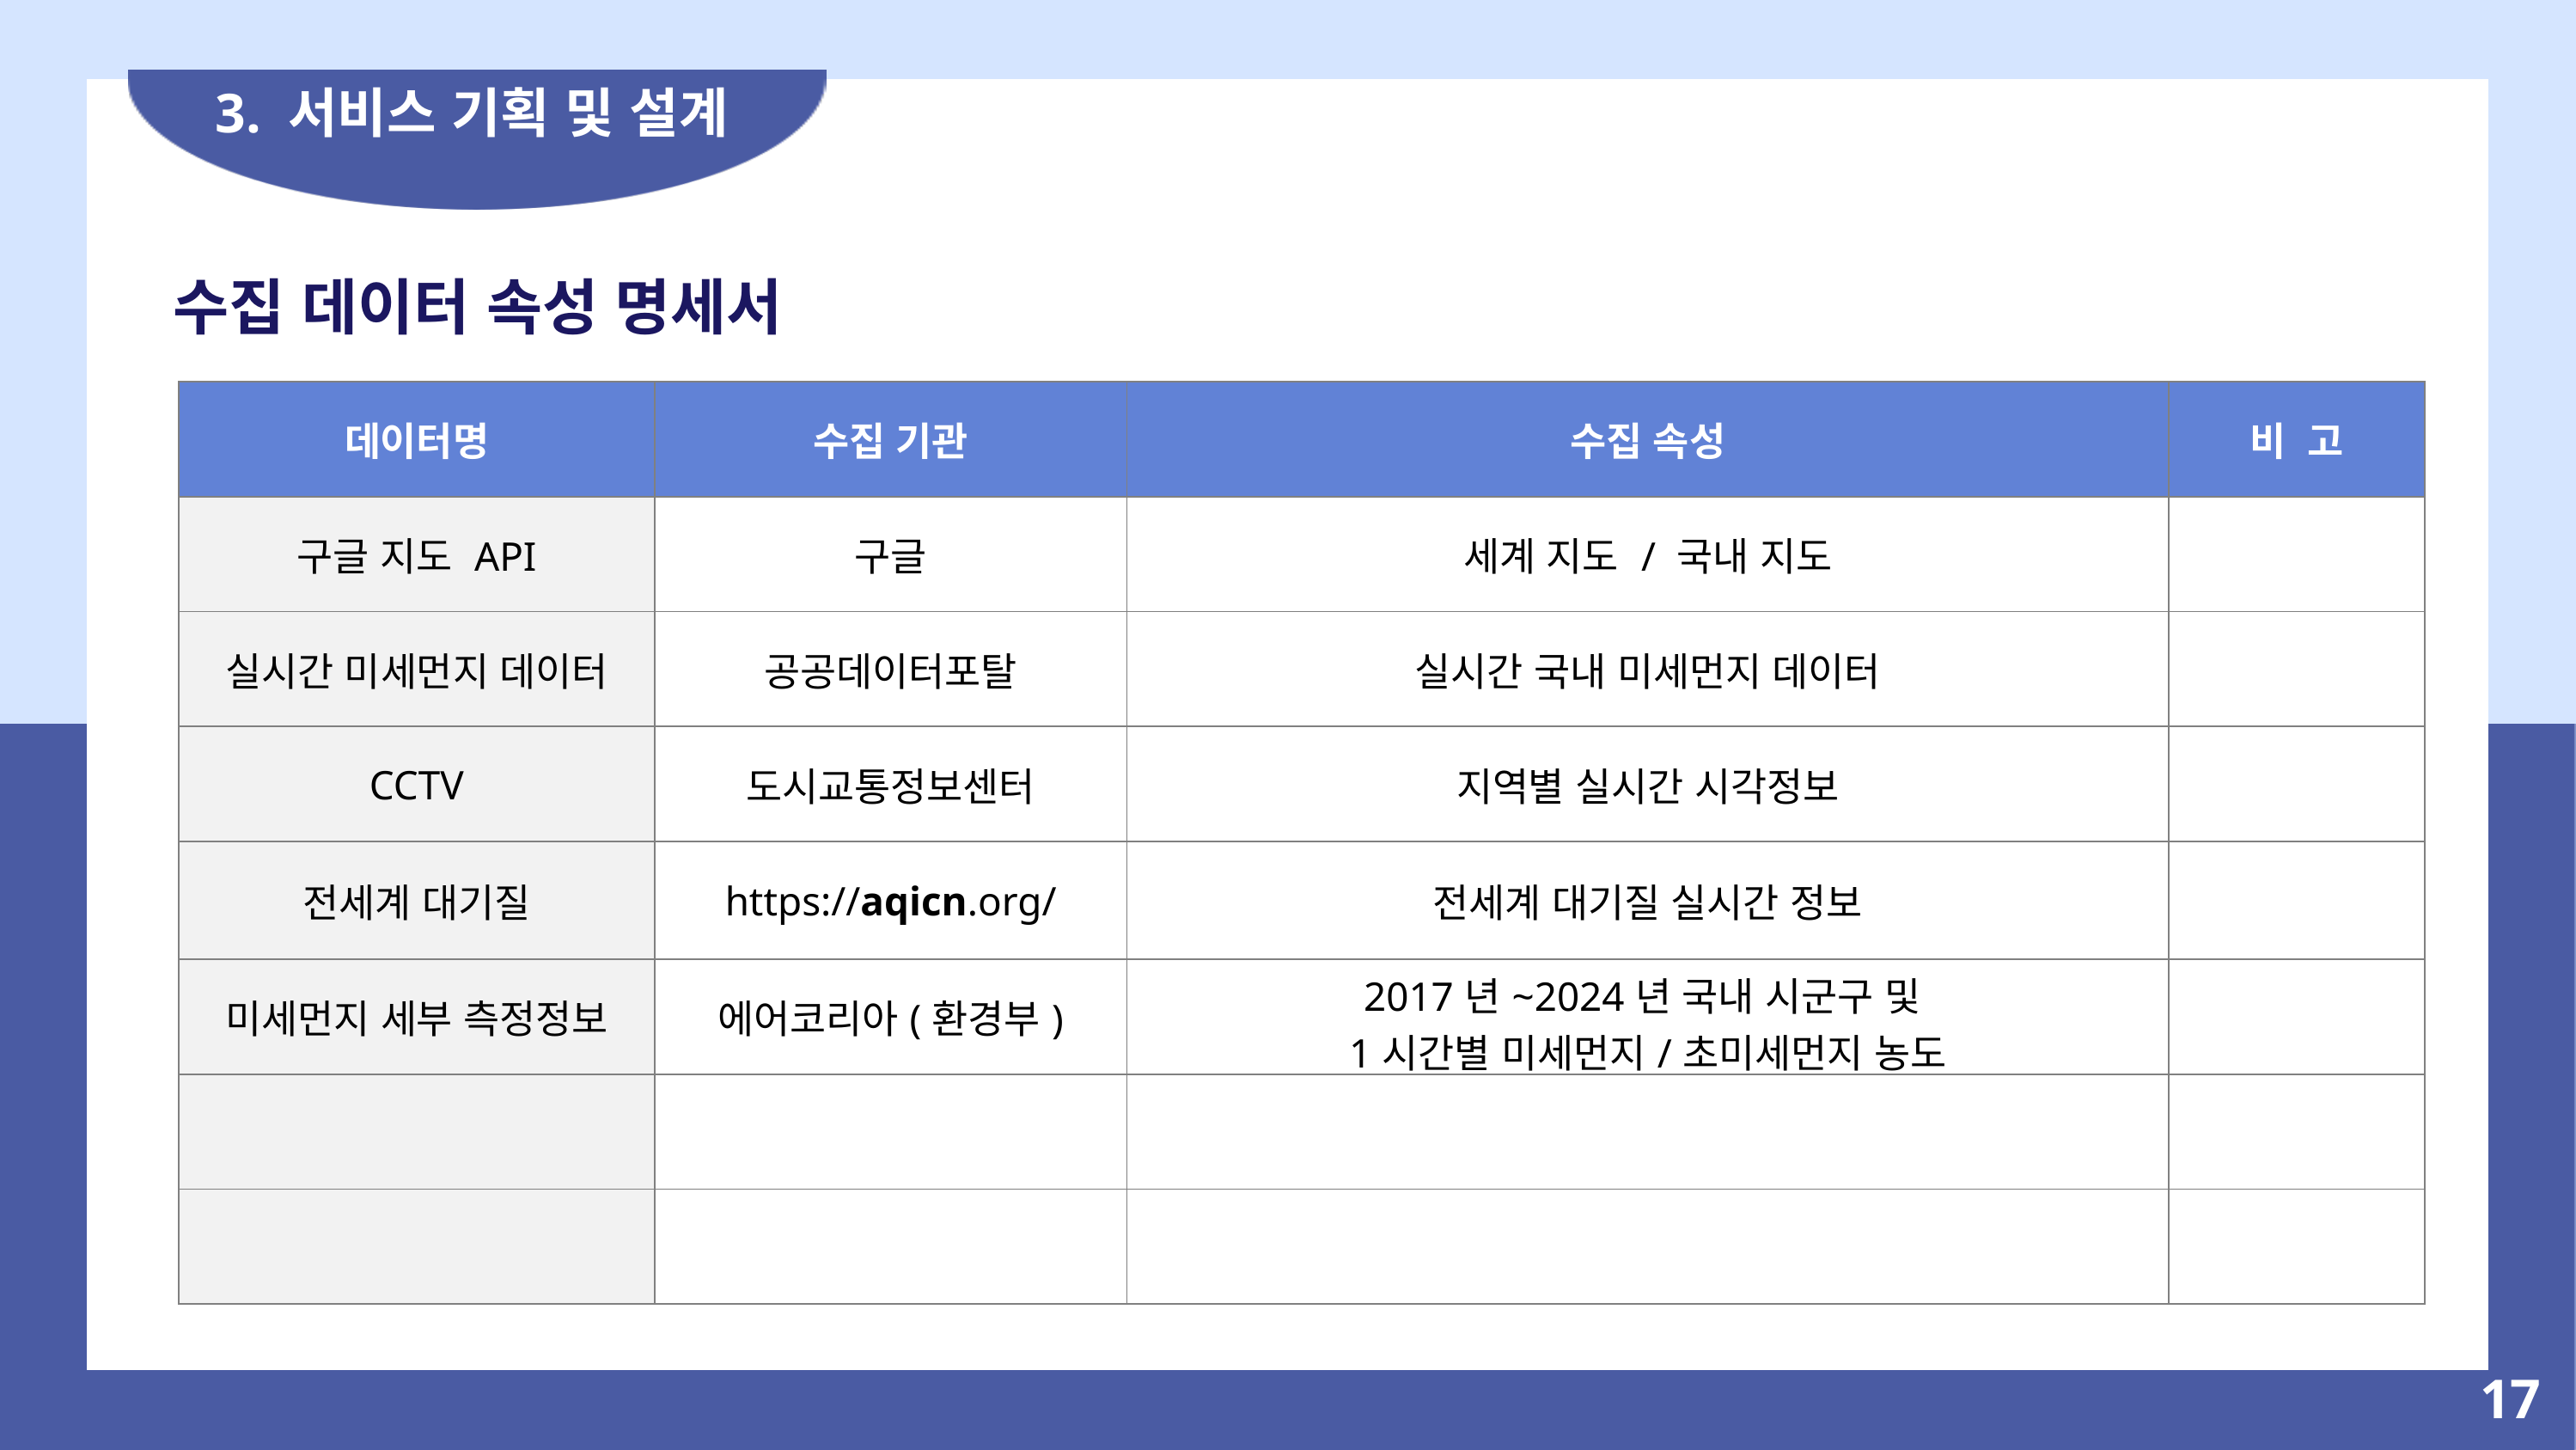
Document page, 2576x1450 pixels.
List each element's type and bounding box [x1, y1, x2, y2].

text_box [87, 78, 2488, 1370]
text_box [0, 724, 2576, 1450]
table_cell [82, 724, 2492, 1380]
text_box [127, 69, 827, 210]
